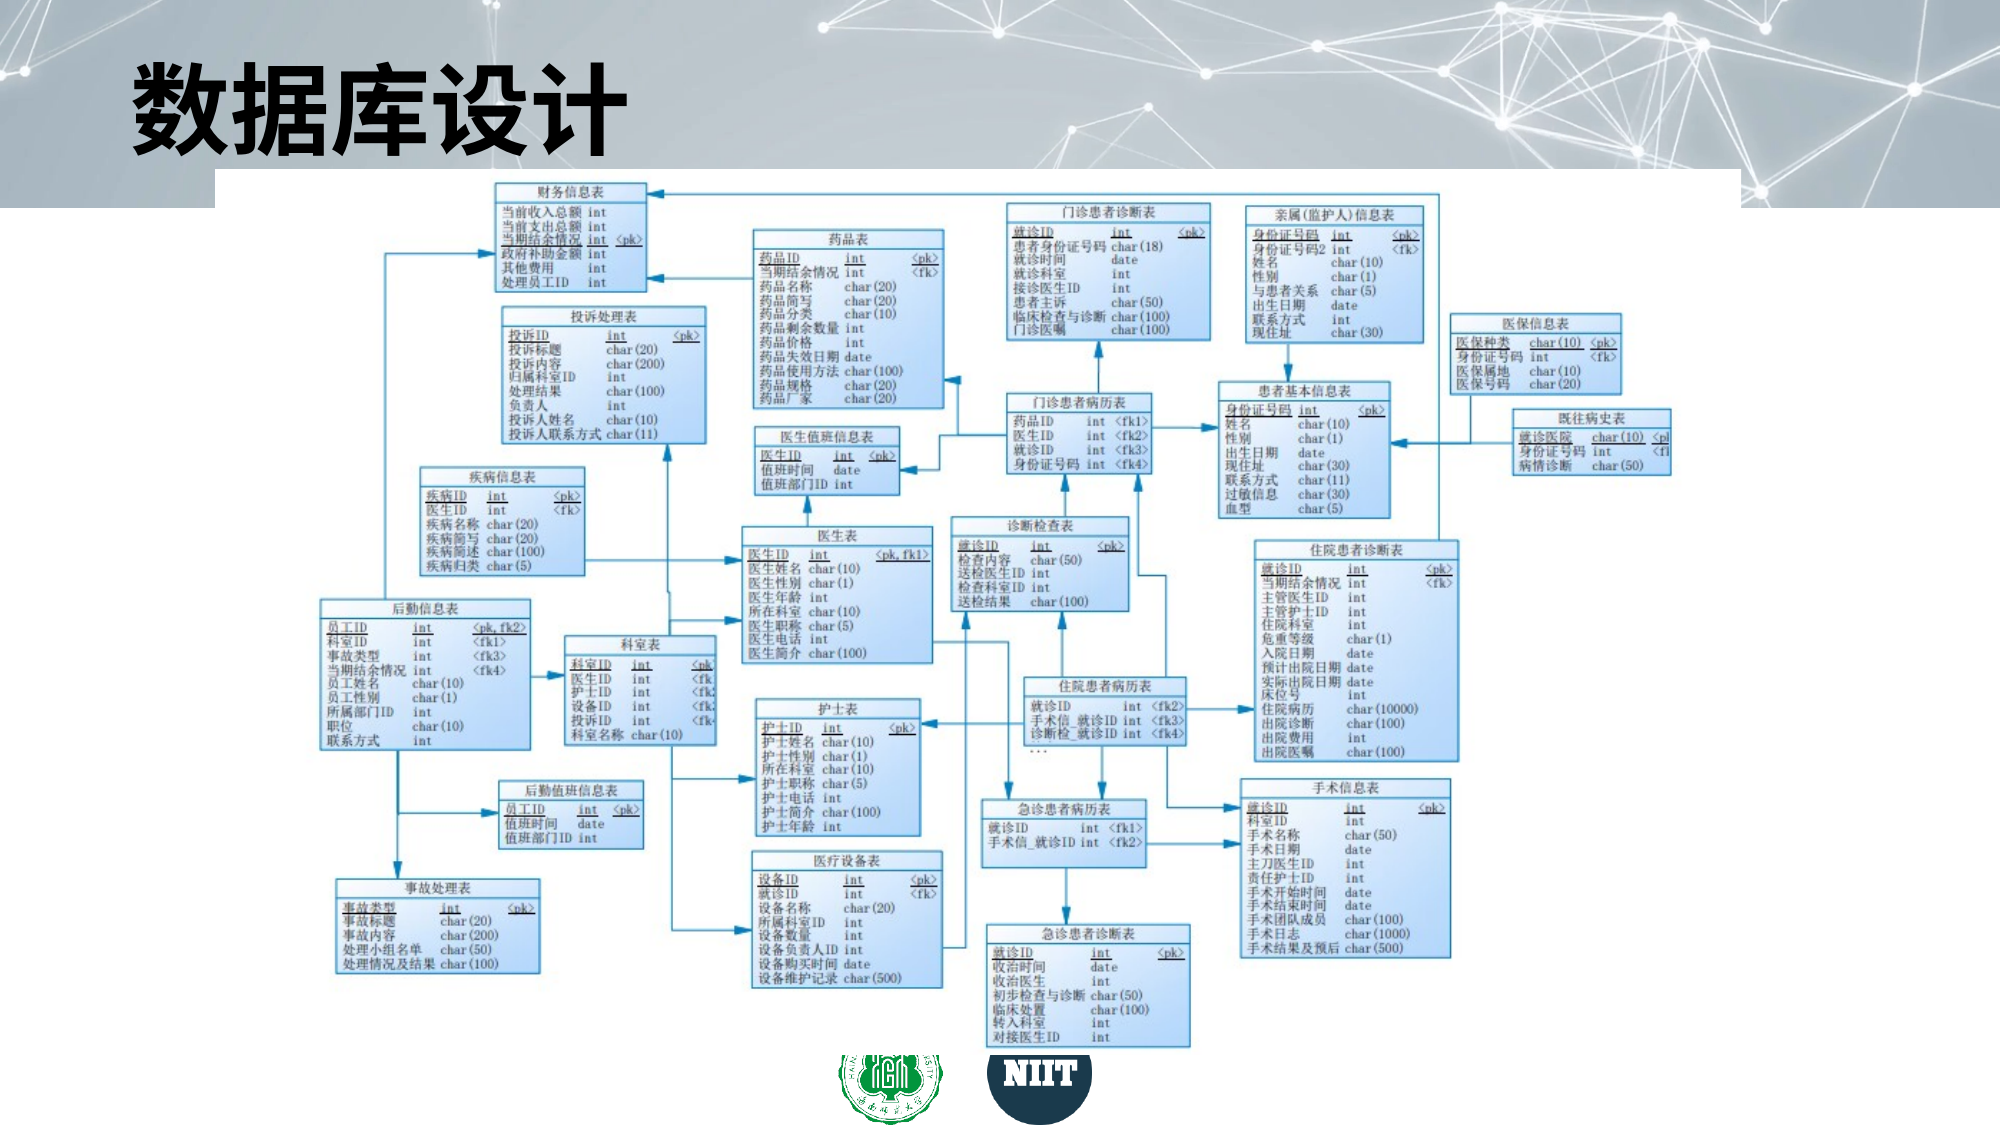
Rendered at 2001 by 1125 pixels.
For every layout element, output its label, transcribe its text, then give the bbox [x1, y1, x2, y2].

picture [0, 0, 2000, 1125]
title 数据库设计 [115, 34, 1841, 195]
